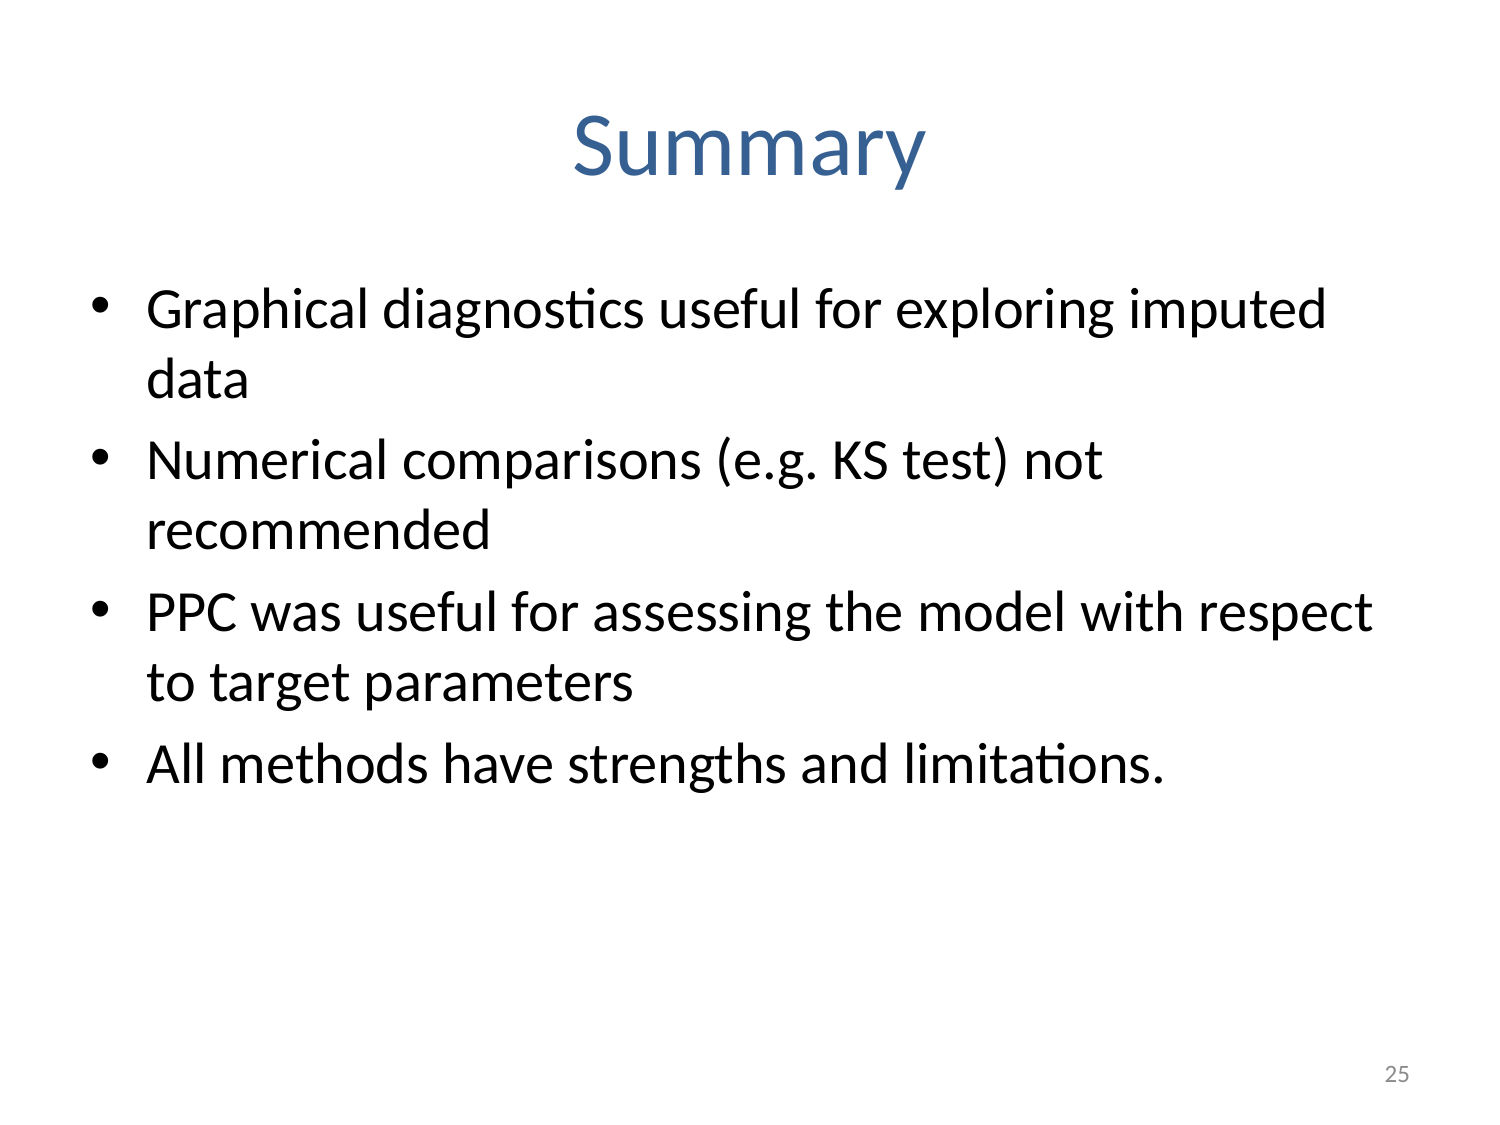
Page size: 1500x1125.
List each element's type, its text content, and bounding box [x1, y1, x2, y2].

list Graphical diagnostics useful for exploring imputed data Numerical comparisons (e.g. KS test) not recommended PPC was useful for assessing the model with respect to target parameters All methods have strengths and limitations. [75, 262, 1425, 1005]
title Summary [75, 45, 1425, 233]
slide_number 25 [1074, 1042, 1425, 1103]
